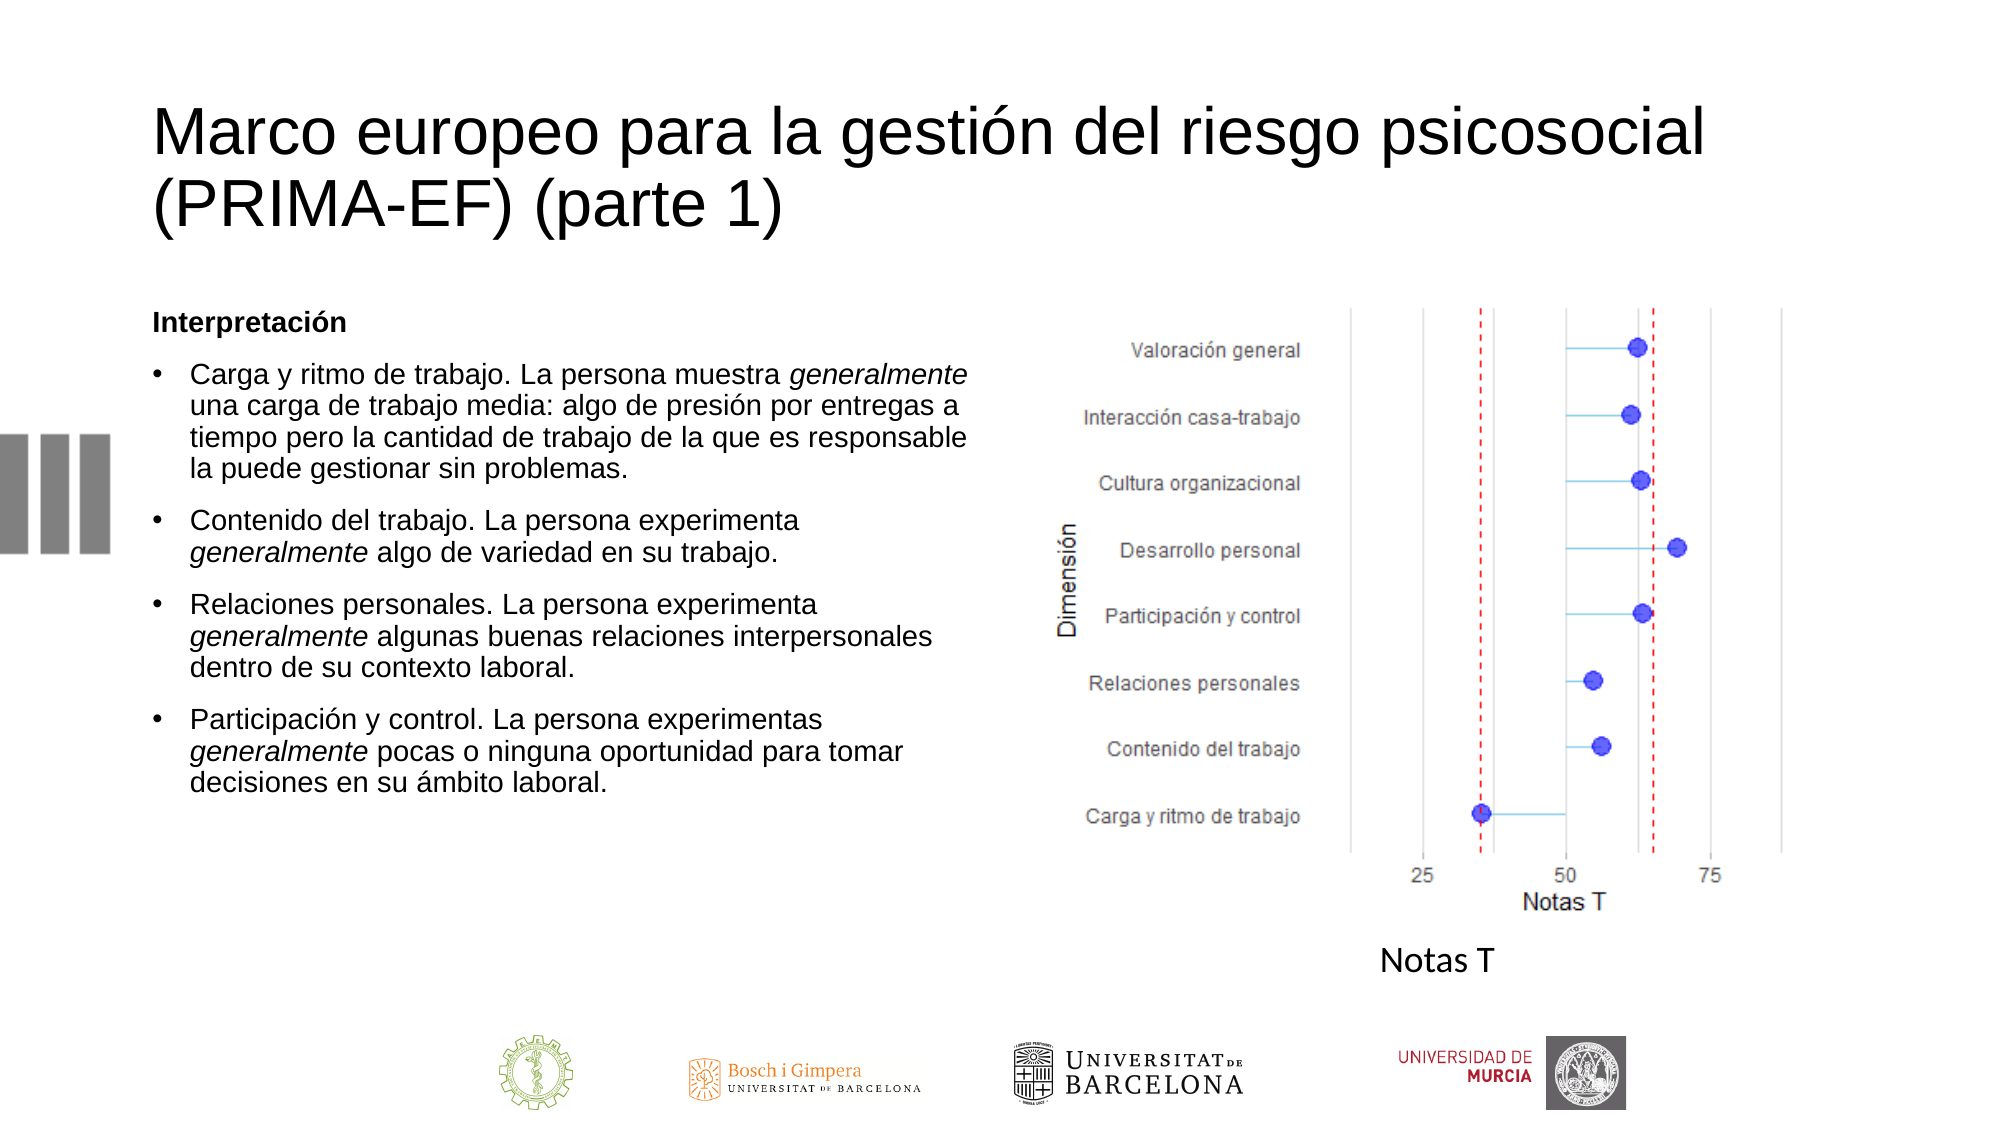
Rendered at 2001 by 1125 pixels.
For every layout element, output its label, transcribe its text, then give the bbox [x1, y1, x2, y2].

picture [684, 1031, 926, 1125]
title Marco europeo para la gestión del riesgo psicosocial (PRIMA-EF) (parte 1) [137, 59, 1863, 278]
picture [1014, 1042, 1243, 1105]
picture [1043, 297, 1832, 928]
picture [0, 420, 123, 563]
text_box Notas T [1012, 927, 1863, 1011]
picture [1331, 1036, 1627, 1110]
picture [499, 1035, 573, 1110]
list Interpretación Carga y ritmo de trabajo. La persona muestra generalmente una carga de trabajo media: algo de presión por entregas a tiempo pero la cantidad de trabajo de la que es responsable la puede gestionar sin problemas. Contenido del trabajo. La persona experimenta generalmente algo de variedad en su trabajo. Relaciones personales. La persona experimenta generalmente algunas buenas relaciones interpersonales dentro de su contexto laboral. Participación y control. La persona experimentas generalmente pocas o ninguna oportunidad para tomar decisiones en su ámbito laboral. [137, 299, 988, 1014]
